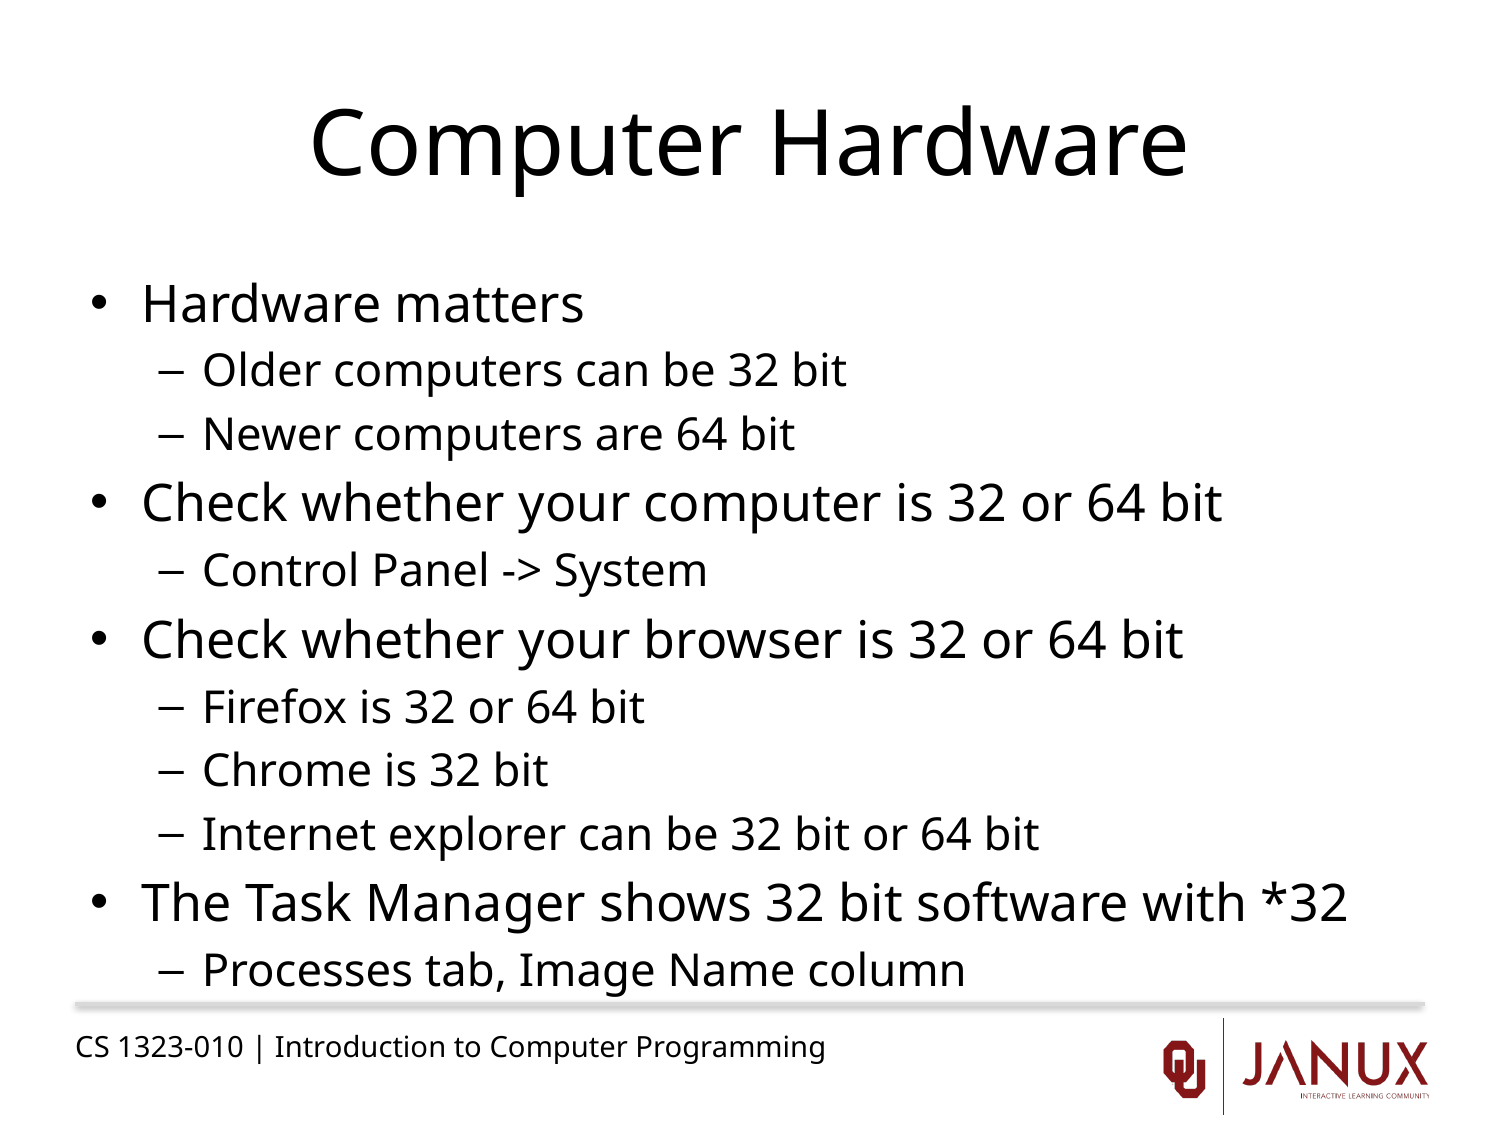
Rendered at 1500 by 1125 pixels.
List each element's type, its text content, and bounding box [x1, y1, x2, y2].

title Computer Hardware [75, 45, 1425, 233]
list Hardware matters Older computers can be 32 bit Newer computers are 64 bit Check whether your computer is 32 or 64 bit Control Panel -> System Check whether your browser is 32 or 64 bit Firefox is 32 or 64 bit Chrome is 32 bit Internet explorer can be 32 bit or 64 bit The Task Manager shows 32 bit software with *32 Processes tab, Image Name column [75, 262, 1425, 1005]
